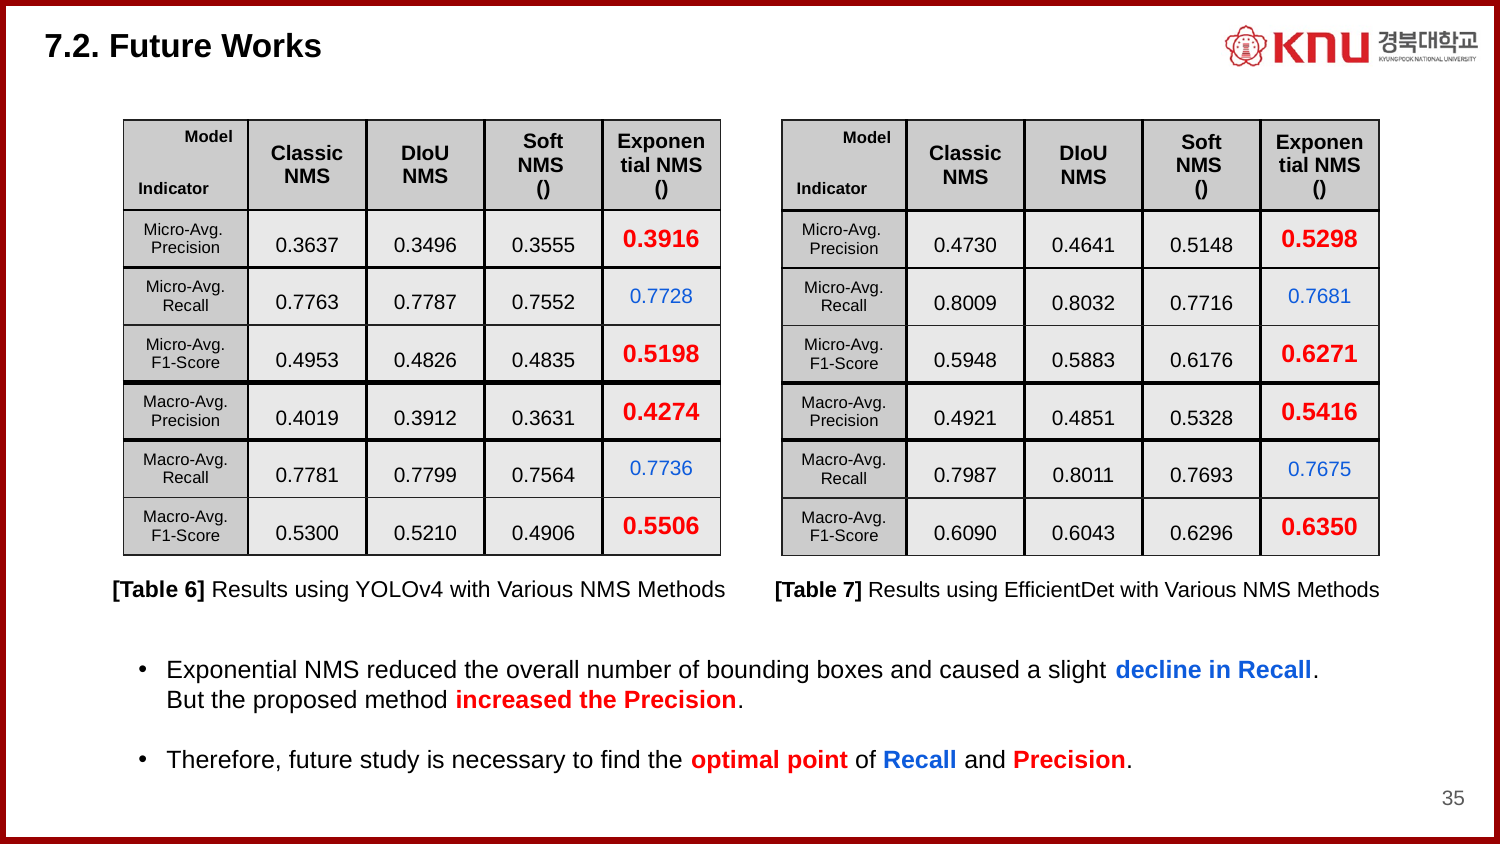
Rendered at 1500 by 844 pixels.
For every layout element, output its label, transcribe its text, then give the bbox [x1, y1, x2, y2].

text_box [Table 6] Results using YOLOv4 with Various NMS Methods [97, 567, 754, 610]
text_box Exponential NMS reduced the overall number of bounding boxes and caused a slight decline in Recall. But the proposed method increased the Precision. Therefore, future study is necessary to find the optimal point of Recall and Precision. [123, 638, 1477, 789]
text_box 7.2. Future Works [29, 9, 729, 80]
text_box [0, 0, 1500, 844]
text_box [Table 7] Results using EfficientDet with Various NMS Methods [759, 568, 1412, 609]
picture [1213, 19, 1482, 70]
